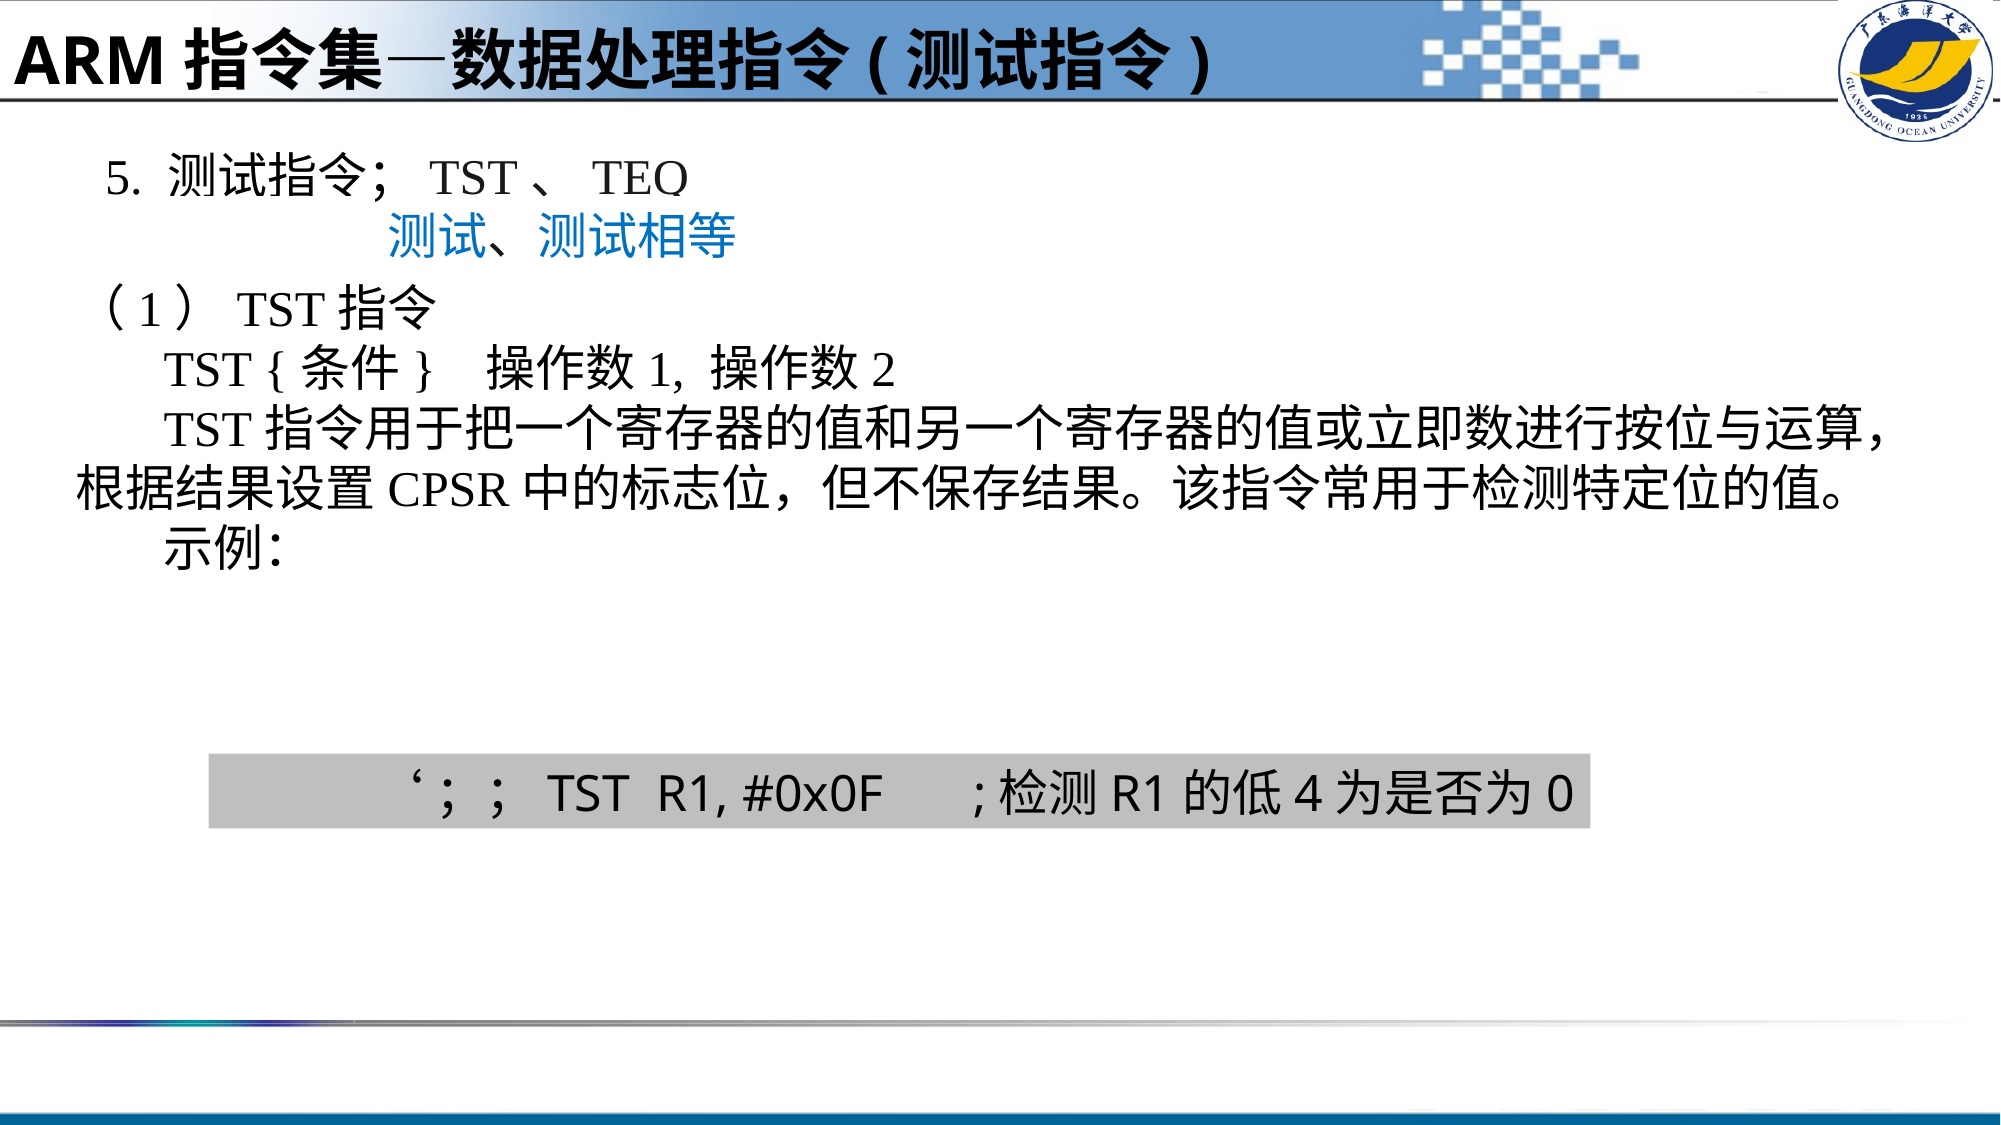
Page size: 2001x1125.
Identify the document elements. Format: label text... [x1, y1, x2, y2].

text_box （1）TST指令 TST {条件} 操作数1, 操作数2 TST指令用于把一个寄存器的值和另一个寄存器的值或立即数进行按位与运算，根据结果设置CPSR中的标志位，但不保存结果。该指令常用于检测特定位的值。 示例： [60, 268, 1940, 584]
text_box ‘；；TST R1, #0x0F ;检测R1的低4为是否为0 [208, 753, 1591, 829]
picture [0, 0, 2001, 1115]
text_box ARM指令集—数据处理指令(测试指令) [0, 3, 1485, 113]
slide_number [0, 1022, 229, 1099]
text_box 5. 测试指令；TST、TEQ 测试、测试相等 [90, 136, 1441, 272]
